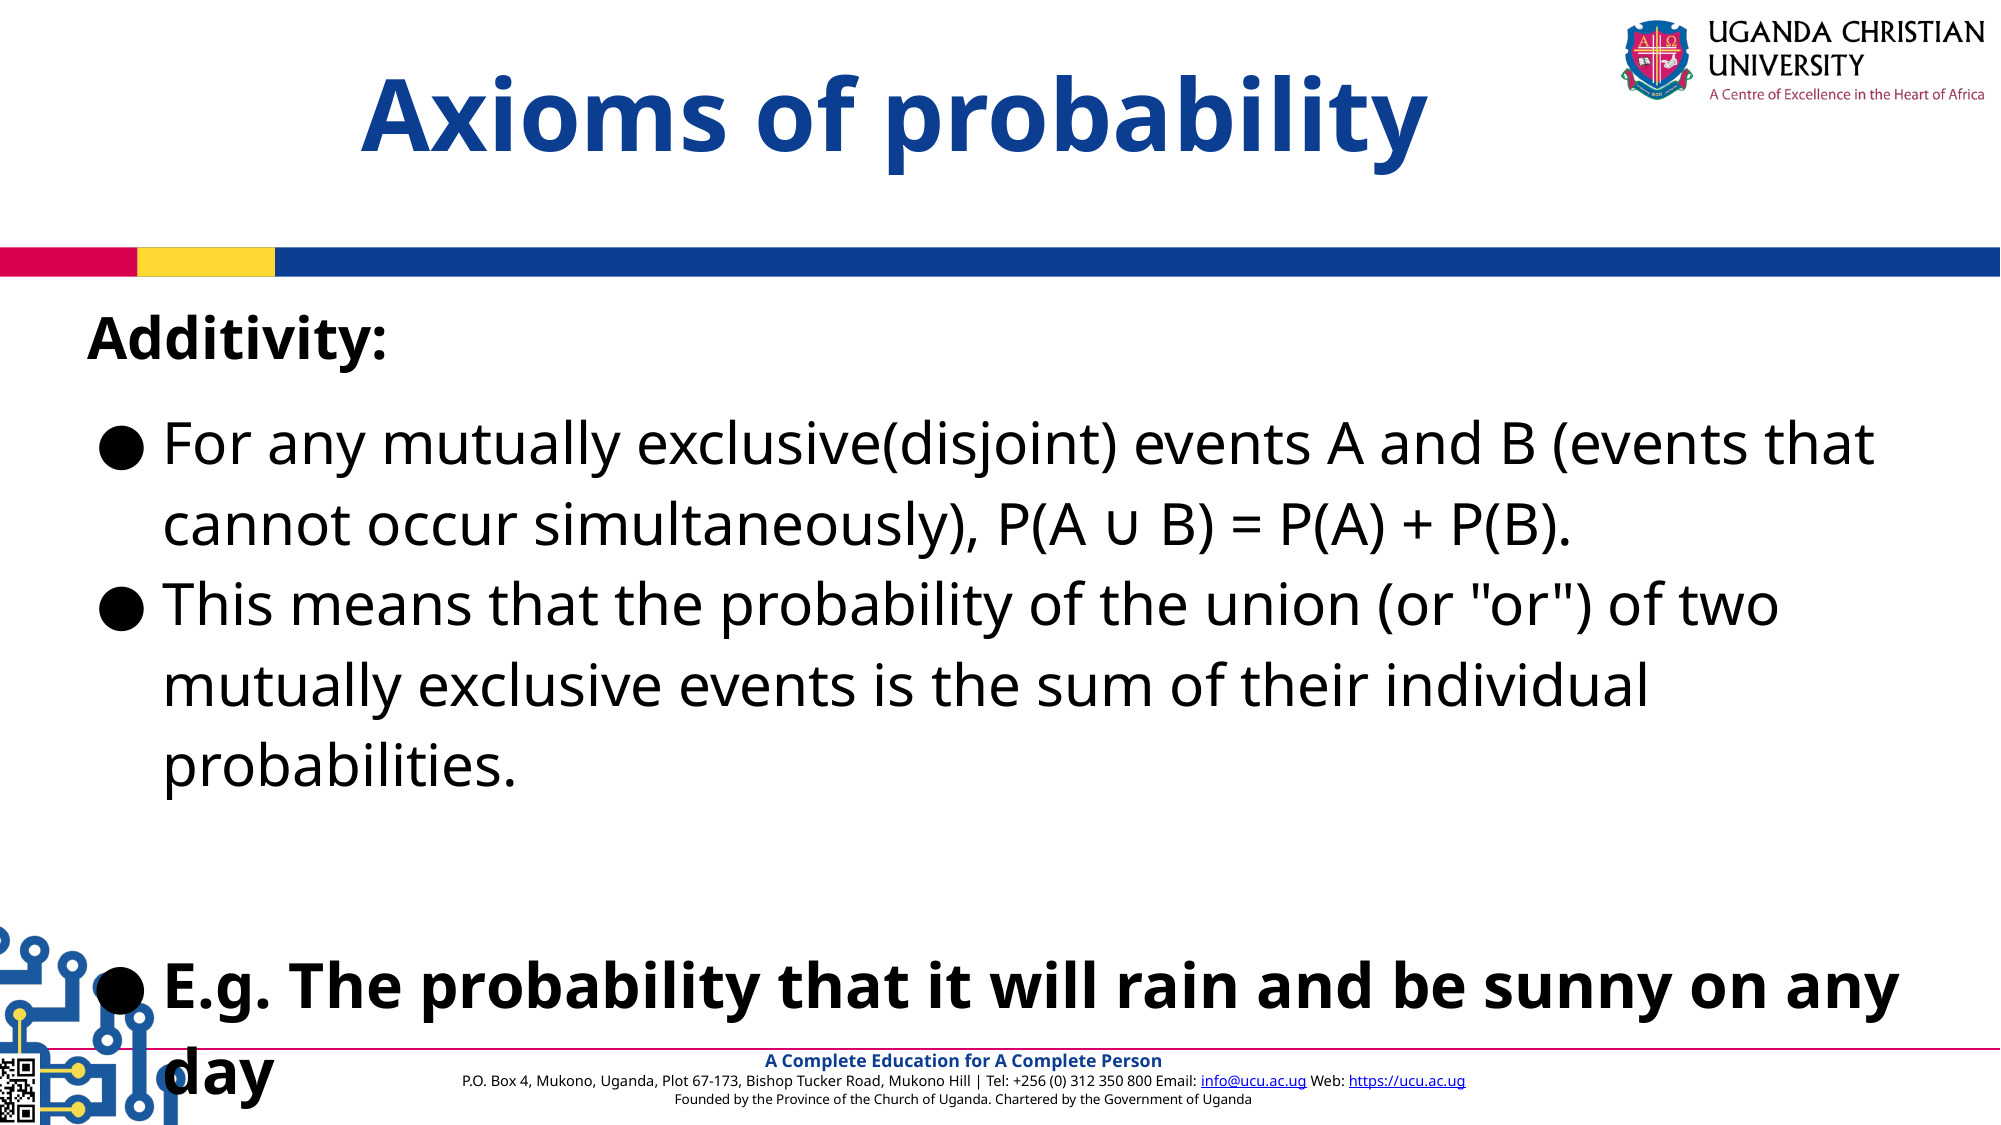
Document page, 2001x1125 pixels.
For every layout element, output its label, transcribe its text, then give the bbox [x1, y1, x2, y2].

picture [0, 887, 63, 1125]
text_box Additivity: For any mutually exclusive(disjoint) events A and B (events that cannot occur simultaneously), P(A ∪ B) = P(A) + P(B). This means that the probability of the union (or "or") of two mutually exclusive events is the sum of their individual probabilities. E.g. The probability that it will rain and be sunny on any day P(rain ∪ sunny) = P(rain) + P(sunny) [72, 283, 1987, 1125]
text_box [63, 187, 2000, 1125]
text_box Axioms of probability [33, 35, 1759, 186]
picture [1603, 0, 2000, 121]
